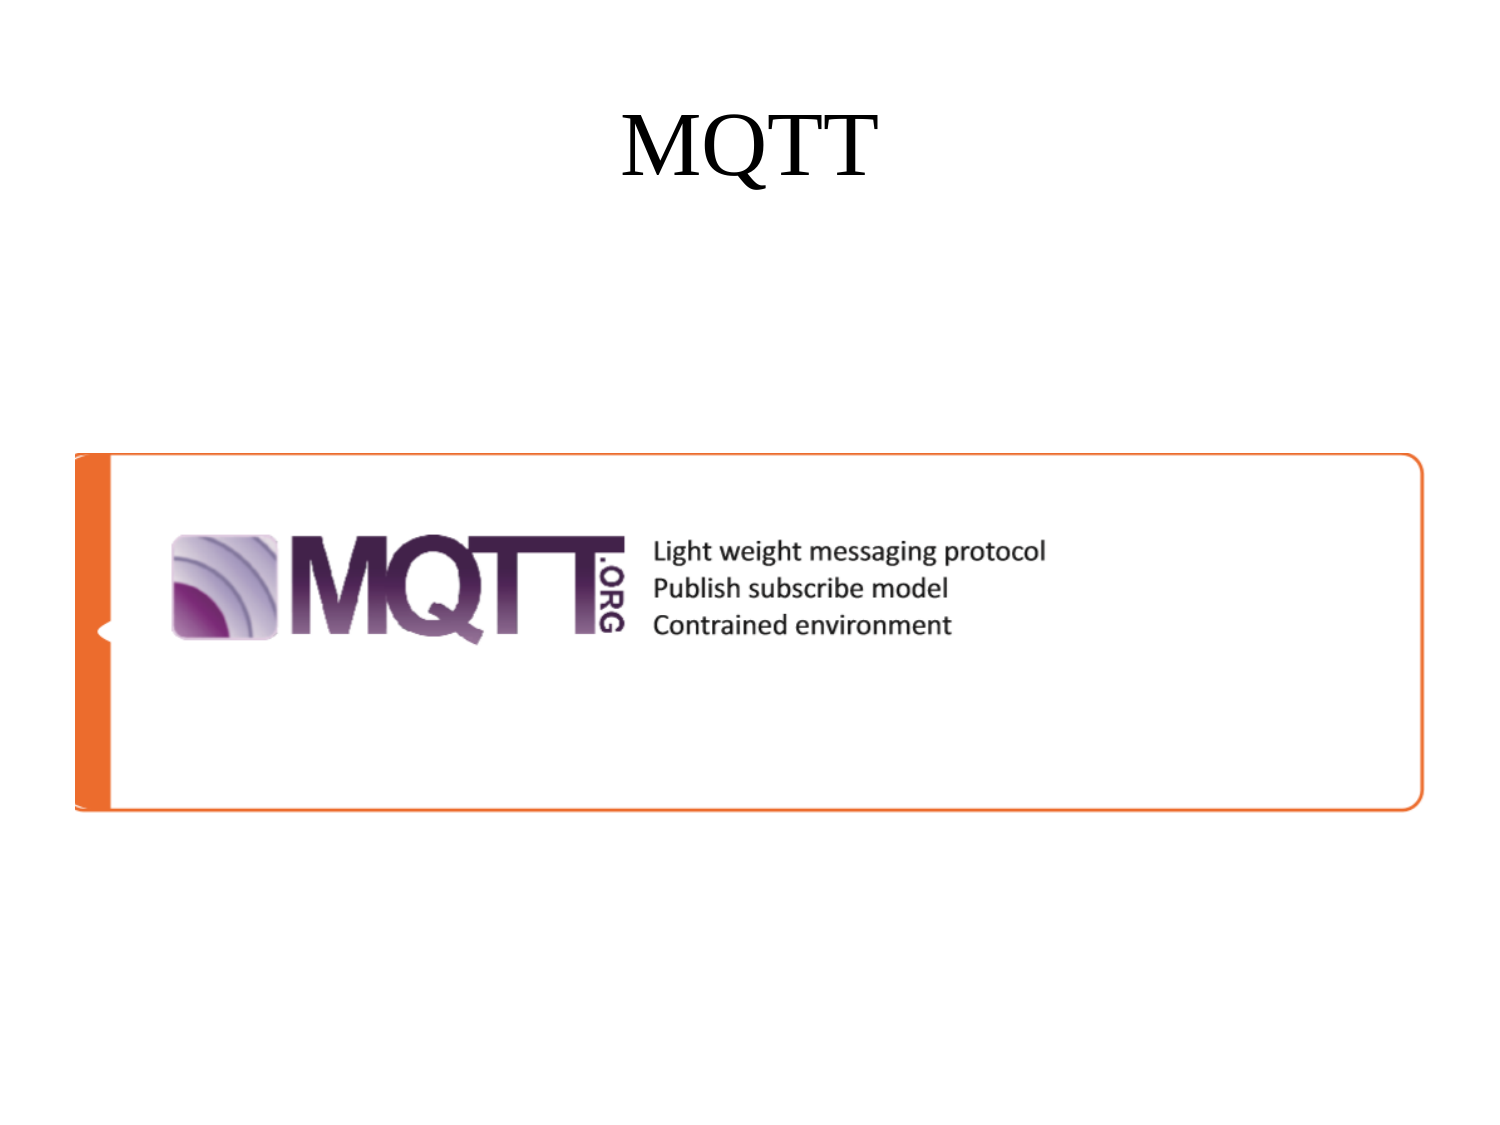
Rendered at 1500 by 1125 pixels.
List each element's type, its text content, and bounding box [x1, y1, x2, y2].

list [74, 453, 1426, 814]
title MQTT [75, 45, 1425, 233]
